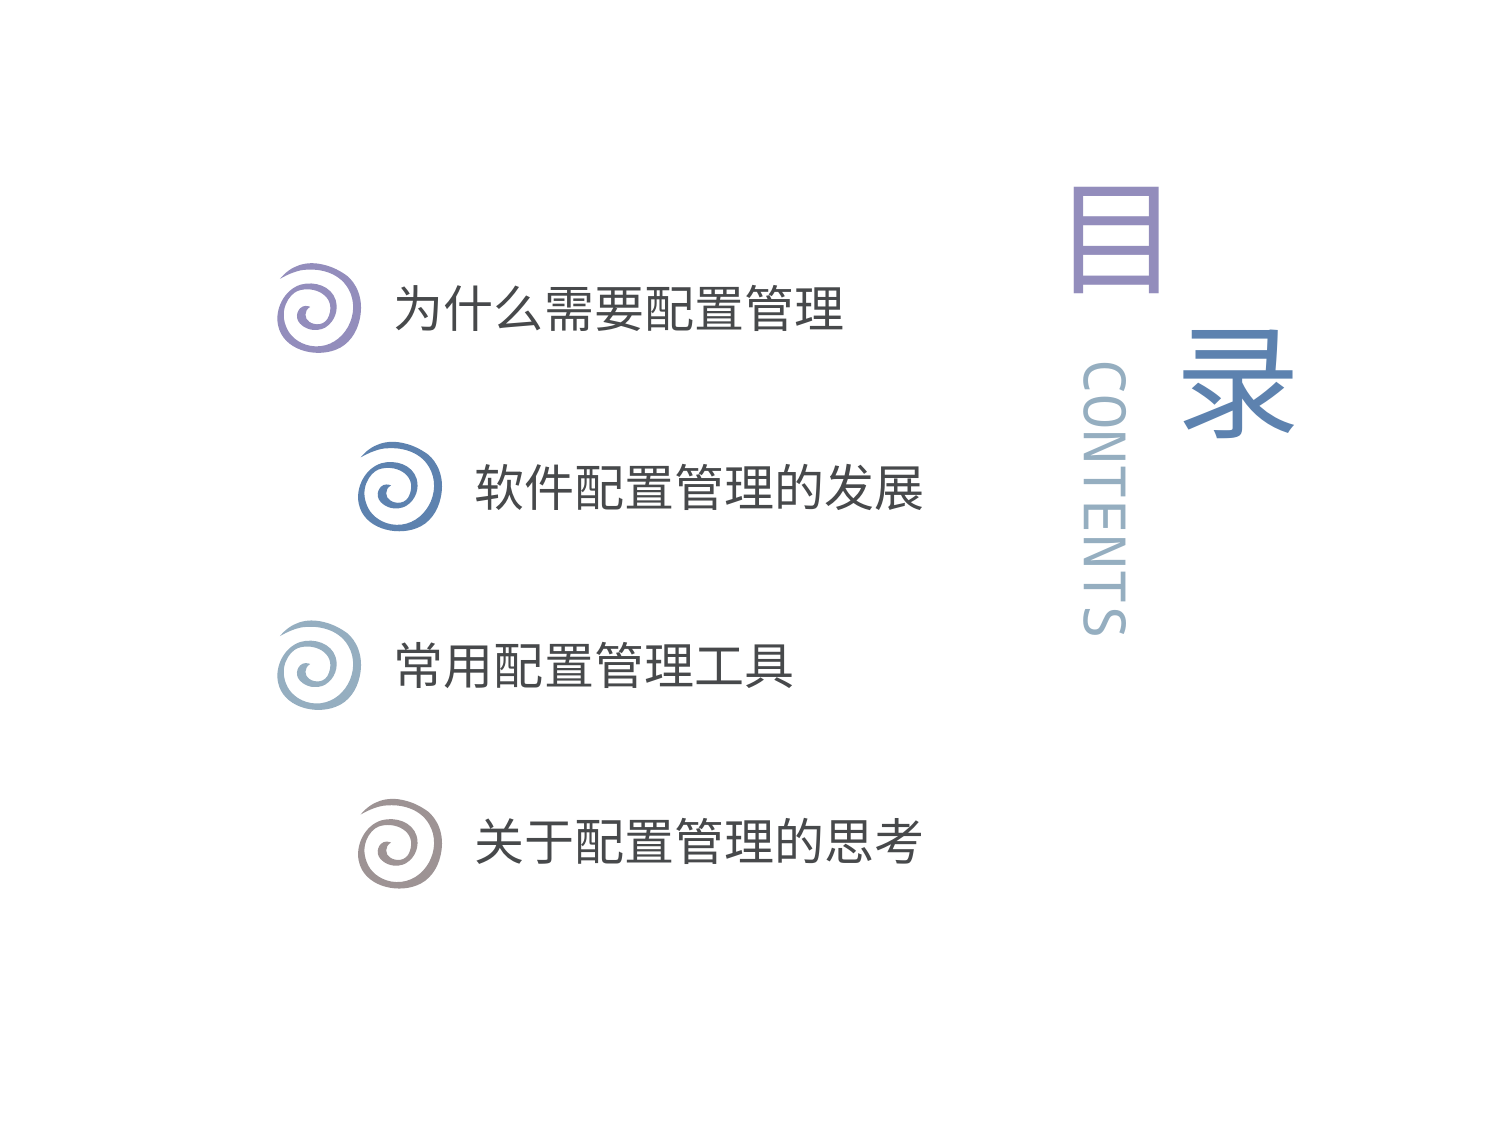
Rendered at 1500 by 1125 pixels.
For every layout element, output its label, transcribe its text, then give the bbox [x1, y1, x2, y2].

text_box CONTENTS [1048, 359, 1167, 868]
text_box 为什么需要配置管理 [379, 248, 993, 367]
text_box [277, 263, 362, 353]
text_box 目 [1033, 145, 1200, 323]
text_box 软件配置管理的发展 [460, 427, 1062, 546]
text_box [277, 620, 362, 710]
text_box 关于配置管理的思考 [460, 781, 1062, 900]
text_box [358, 798, 443, 889]
text_box [358, 441, 443, 532]
text_box 录 [1154, 289, 1321, 467]
text_box 常用配置管理工具 [379, 605, 981, 724]
